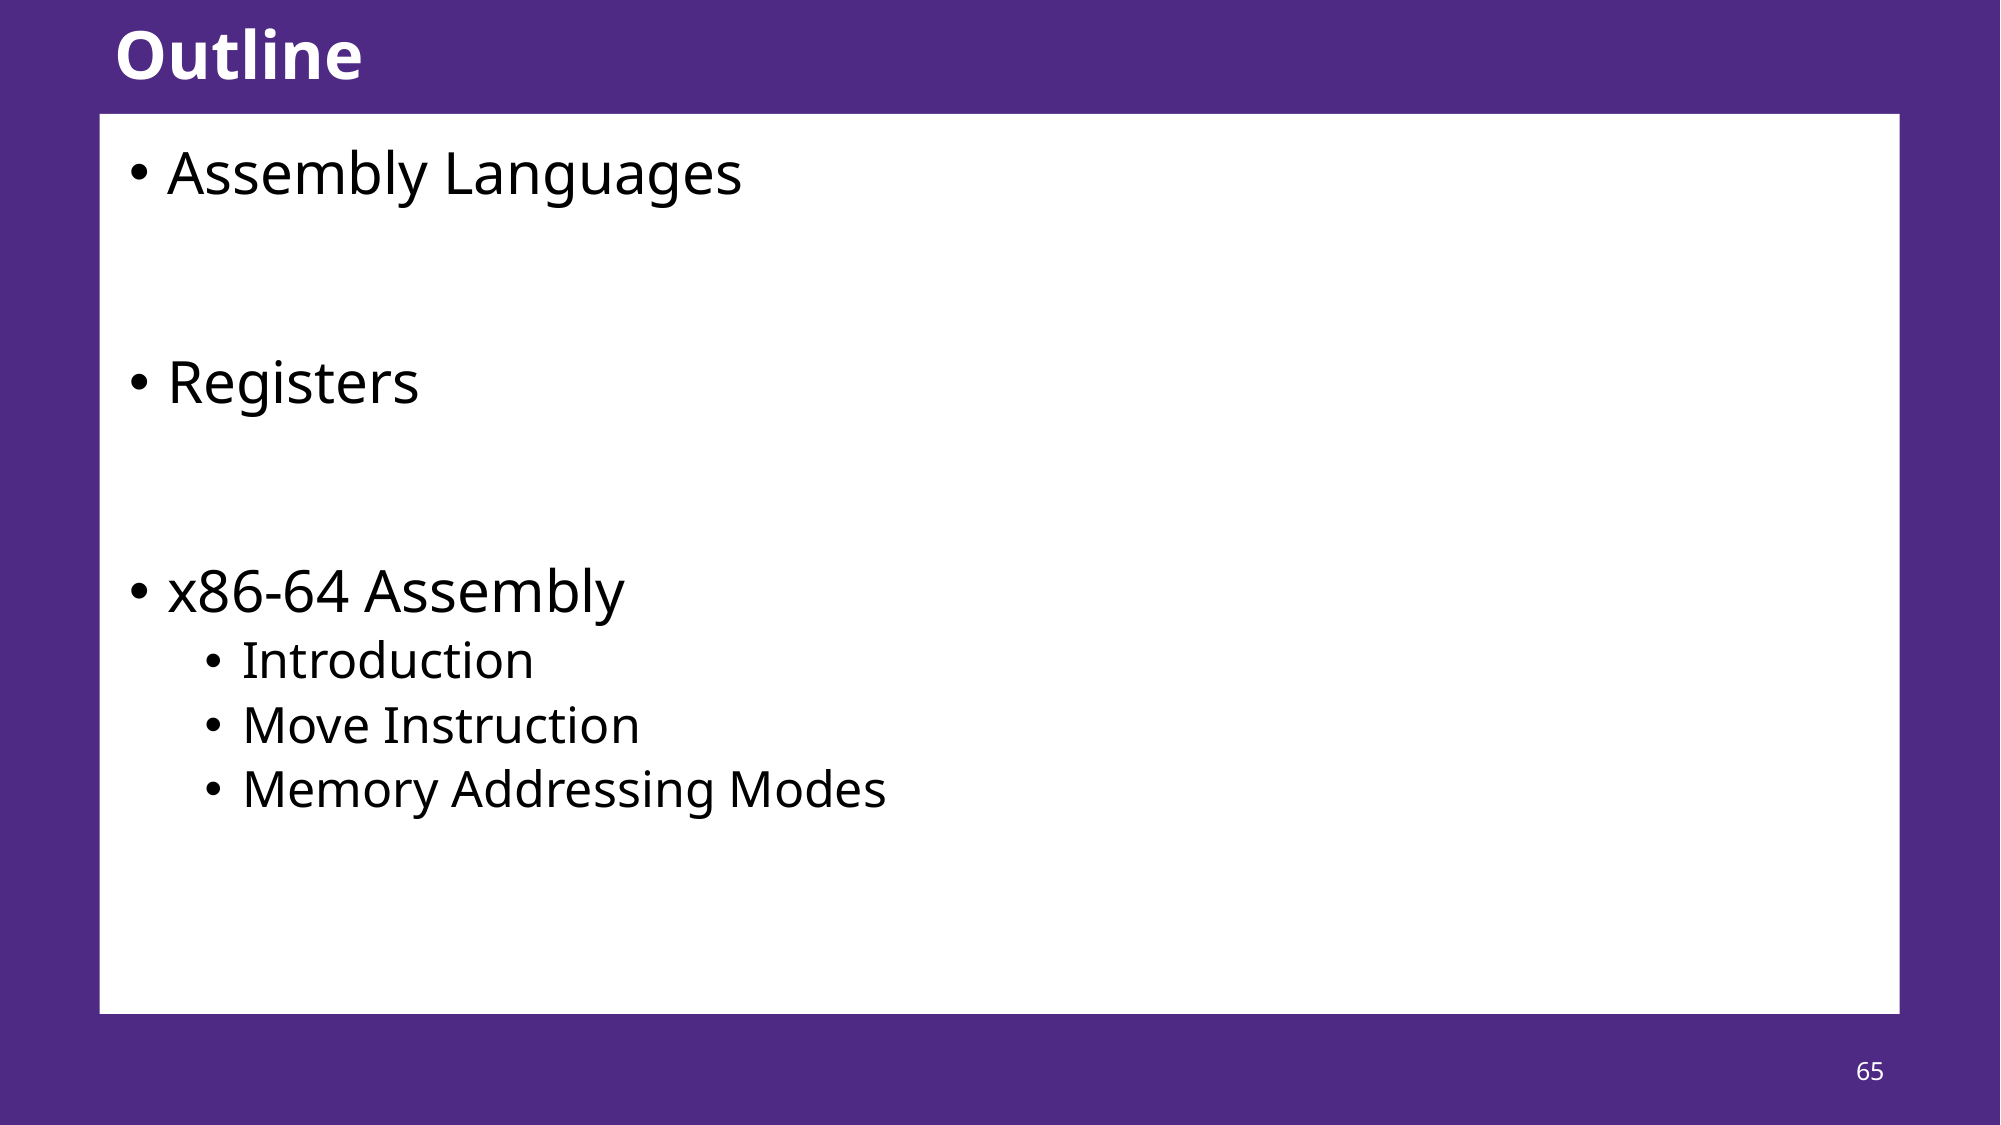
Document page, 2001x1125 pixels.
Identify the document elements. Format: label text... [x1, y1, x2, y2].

list Assembly Languages Registers x86-64 Assembly Introduction Move Instruction Memory Addressing Modes [99, 114, 1900, 1014]
title Outline [99, 1, 1900, 114]
slide_number 65 [1749, 1042, 1900, 1103]
